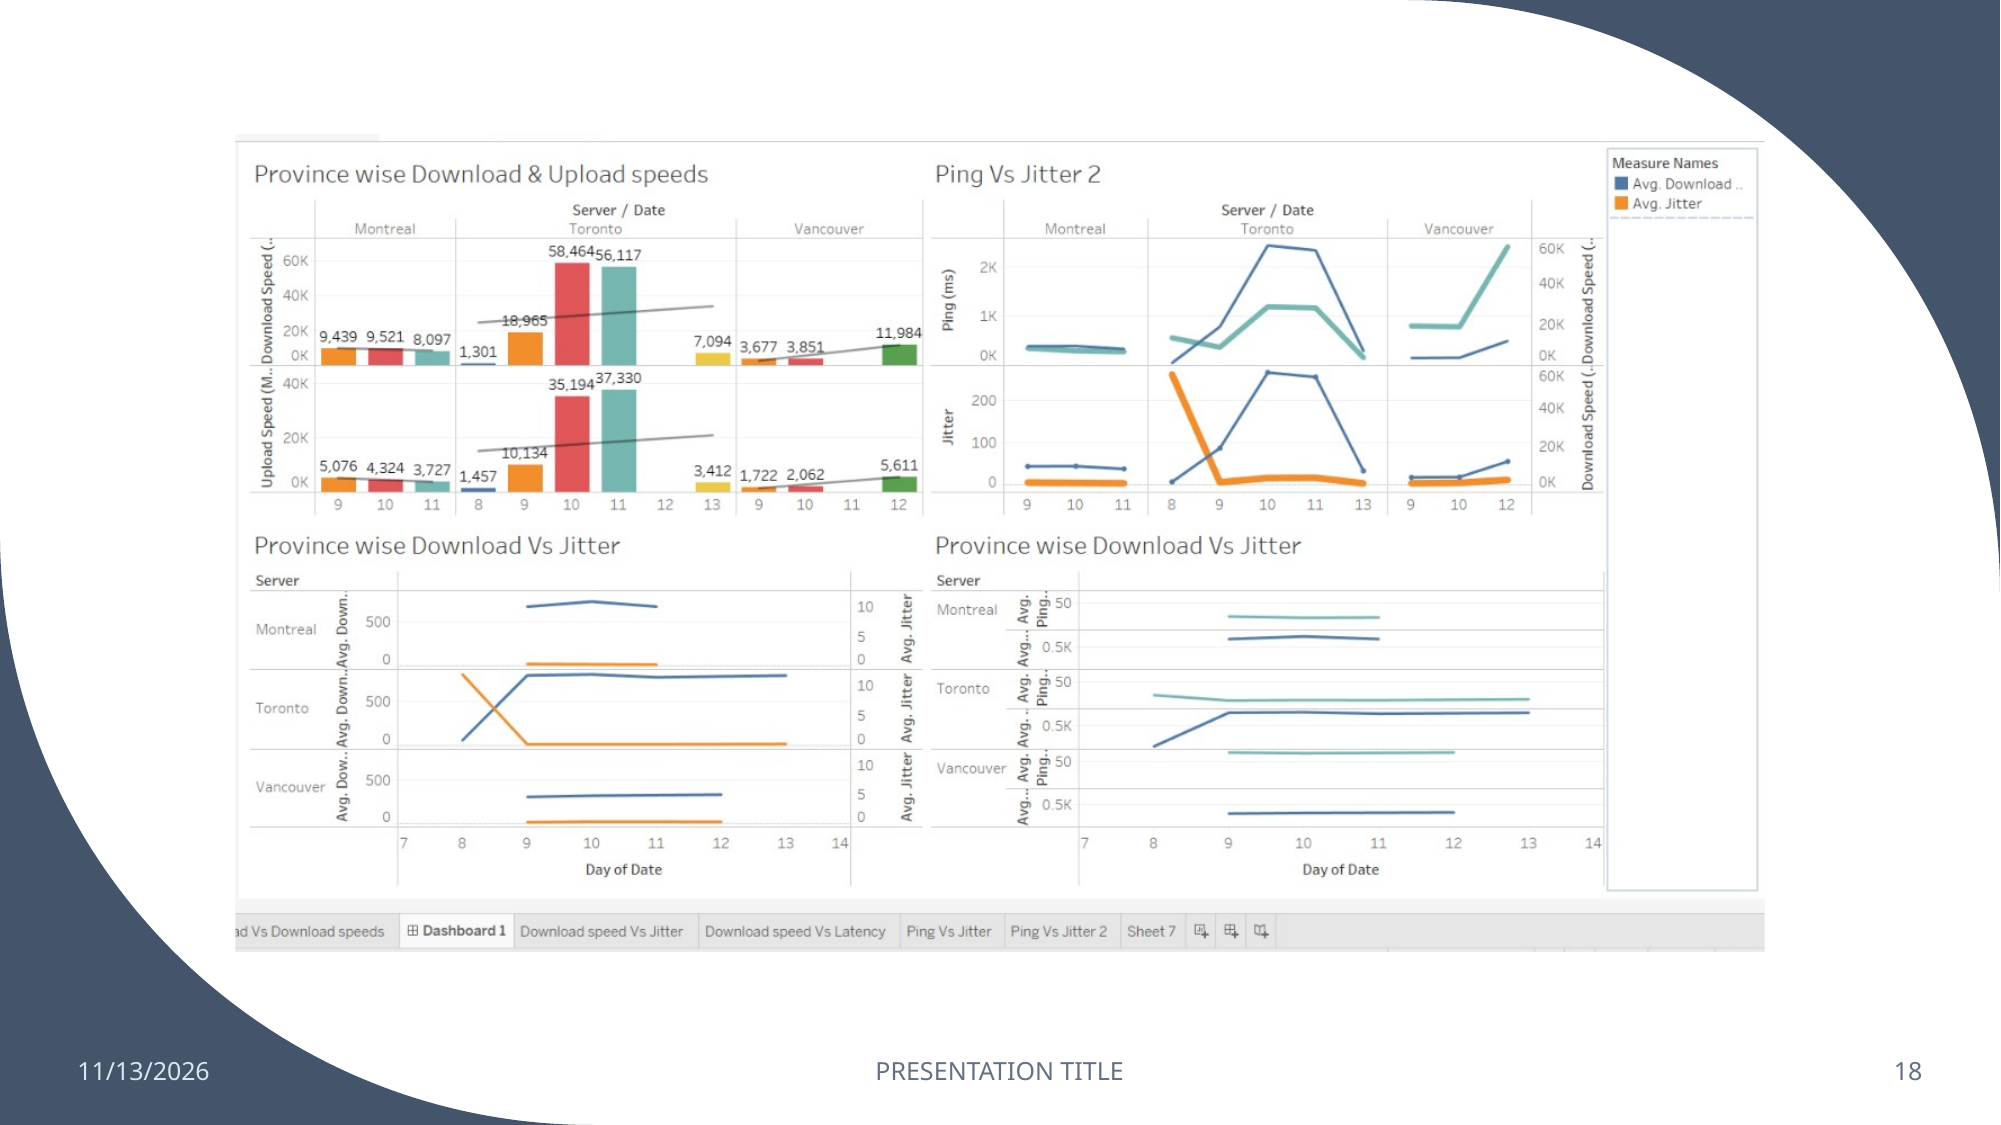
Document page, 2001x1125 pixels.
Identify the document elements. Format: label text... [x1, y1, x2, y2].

picture [235, 134, 1765, 952]
footer PRESENTATION TITLE [662, 1042, 1338, 1103]
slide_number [62, 1042, 342, 1103]
slide_number 18 [1665, 1042, 1938, 1103]
